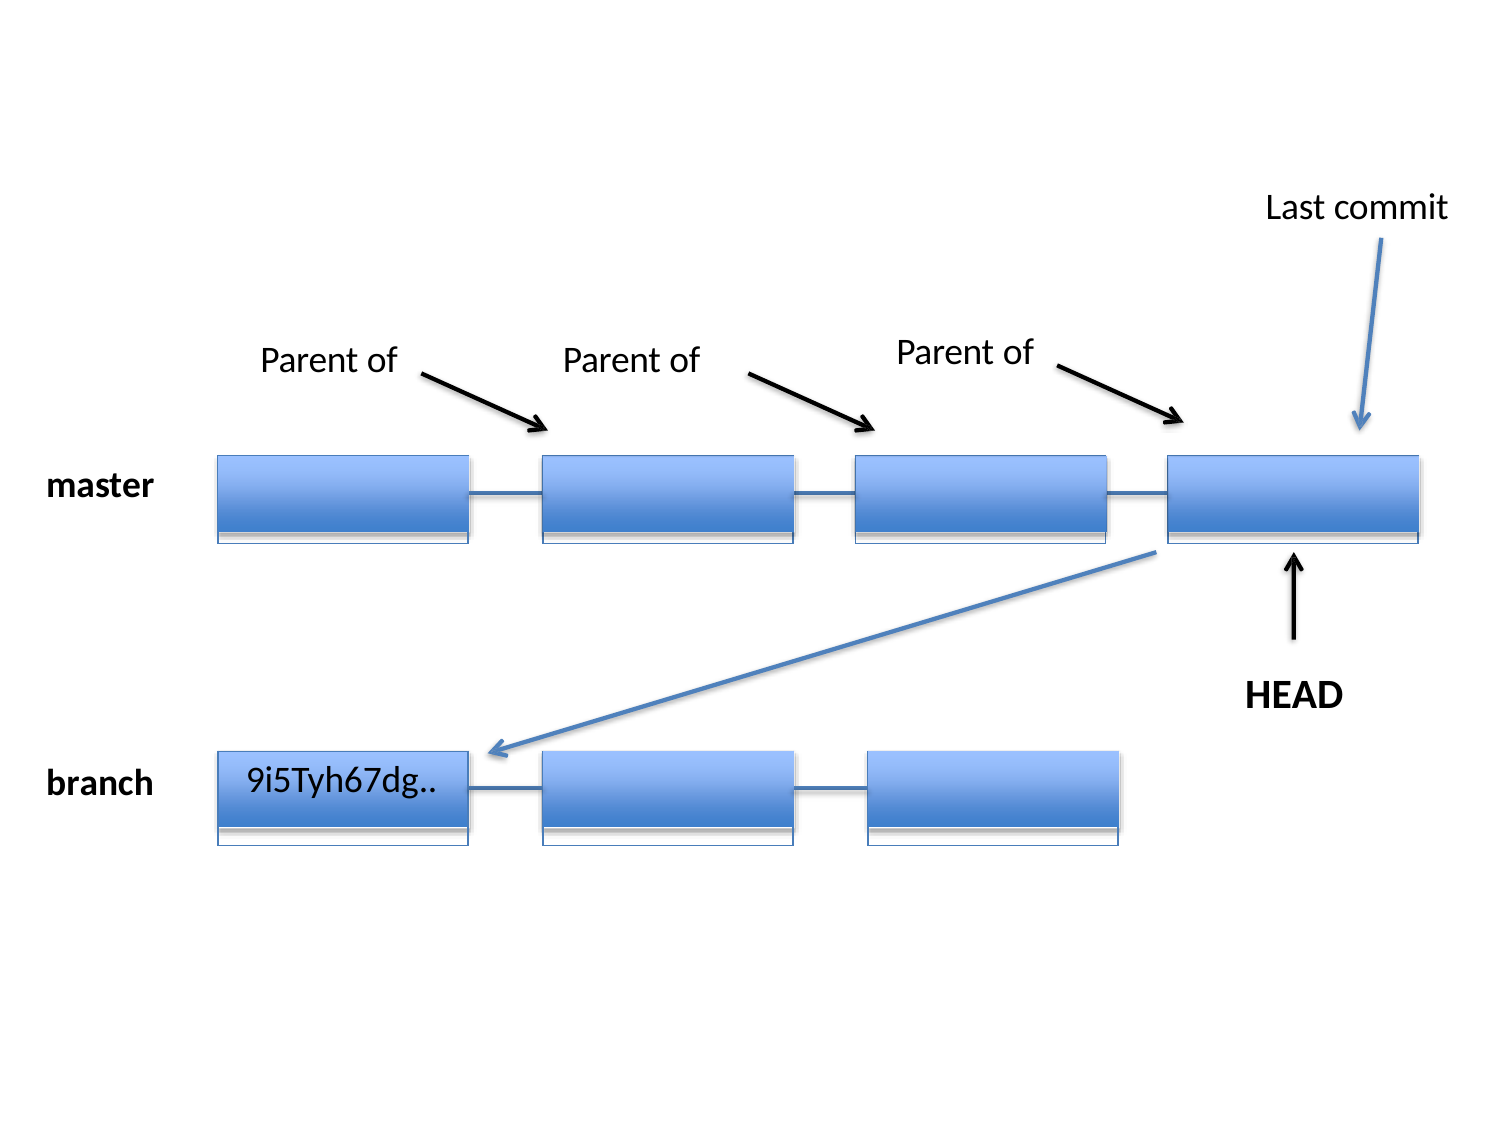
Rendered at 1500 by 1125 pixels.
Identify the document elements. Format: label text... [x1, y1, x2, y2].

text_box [210, 233, 1391, 846]
text_box branch [44, 756, 156, 804]
text_box Last commit [1263, 180, 1453, 228]
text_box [543, 751, 1120, 828]
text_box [461, 781, 879, 803]
text_box master [44, 458, 157, 506]
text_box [1394, 451, 1427, 550]
